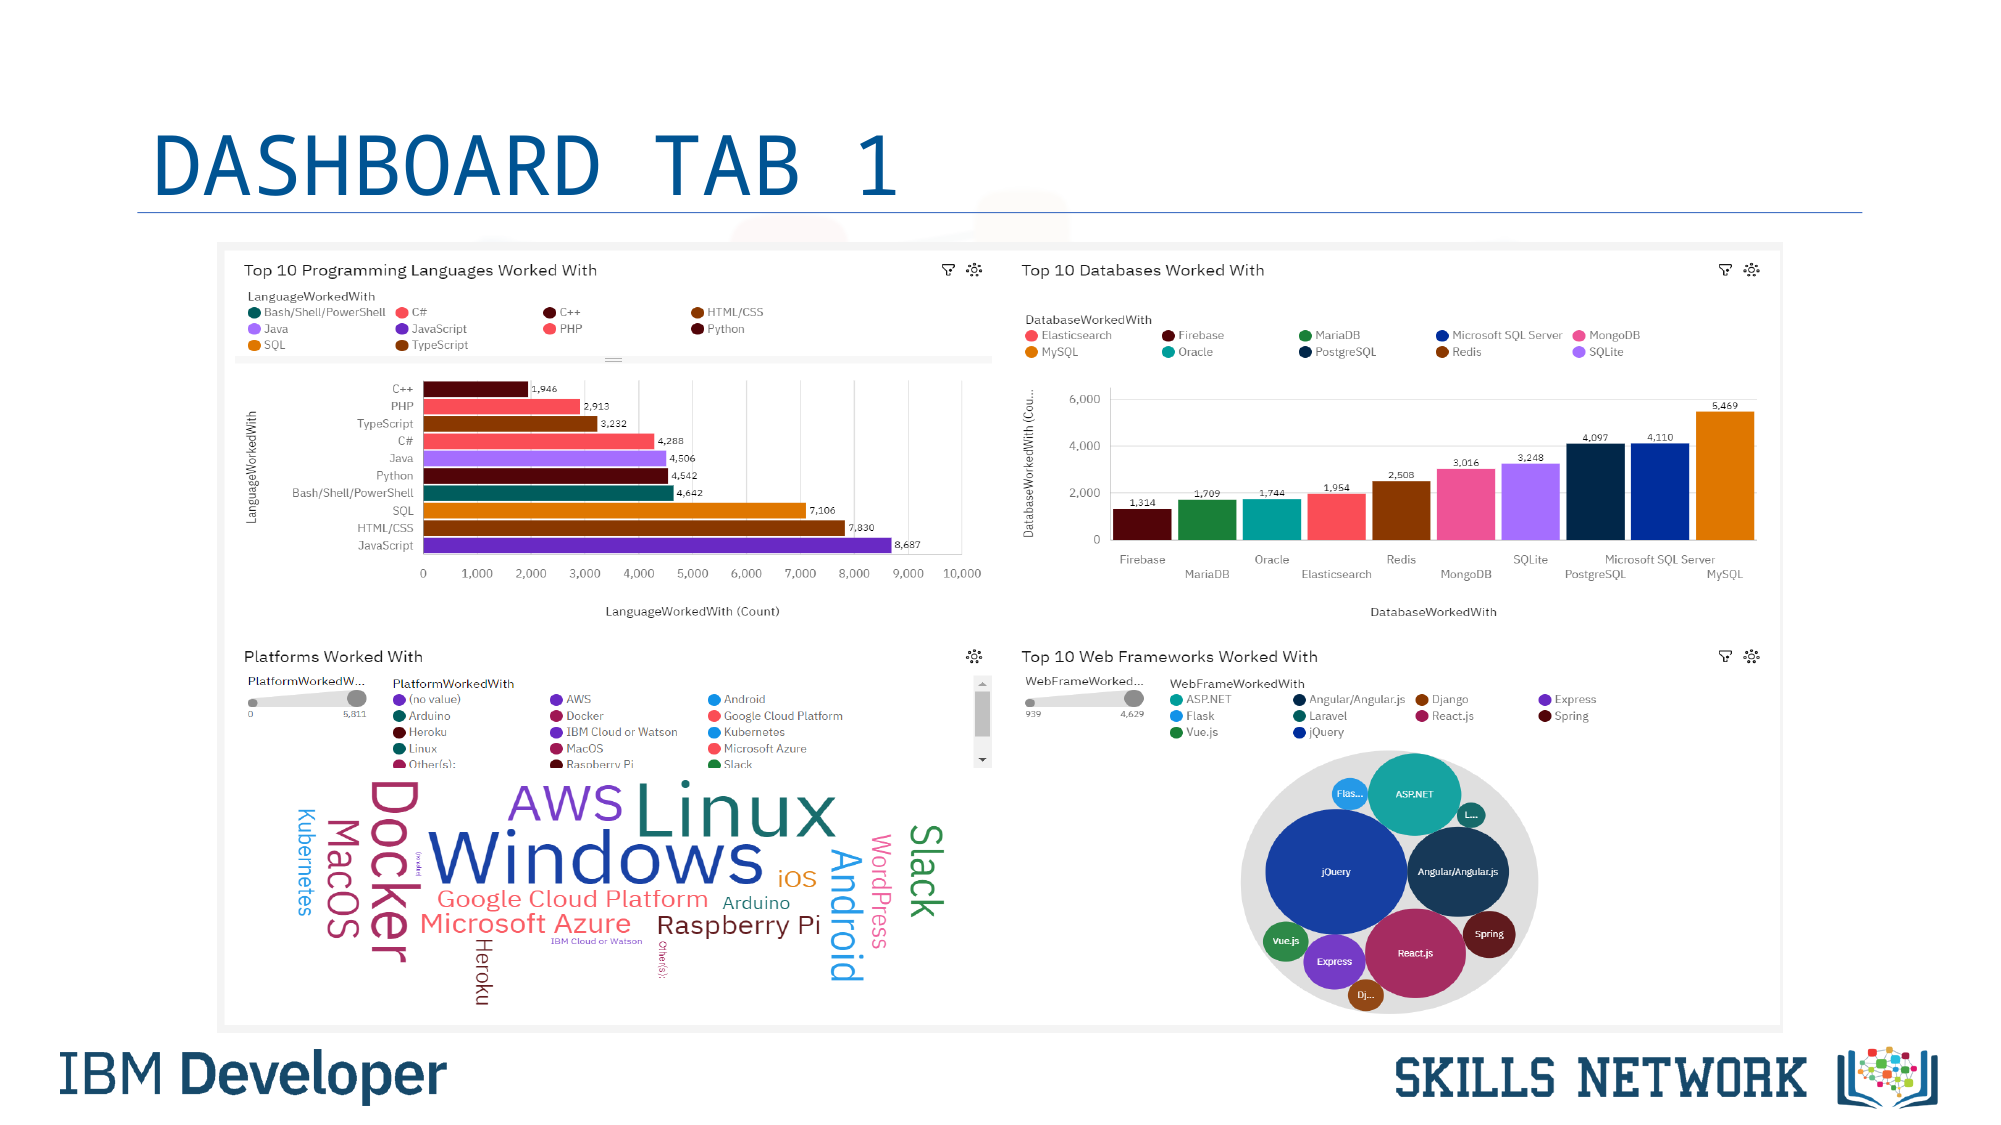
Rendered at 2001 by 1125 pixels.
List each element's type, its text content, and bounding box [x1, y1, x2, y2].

title DASHBOARD TAB 1 [137, 59, 1863, 278]
picture [1390, 1045, 1945, 1111]
picture [55, 1045, 459, 1108]
picture [217, 242, 1783, 1034]
